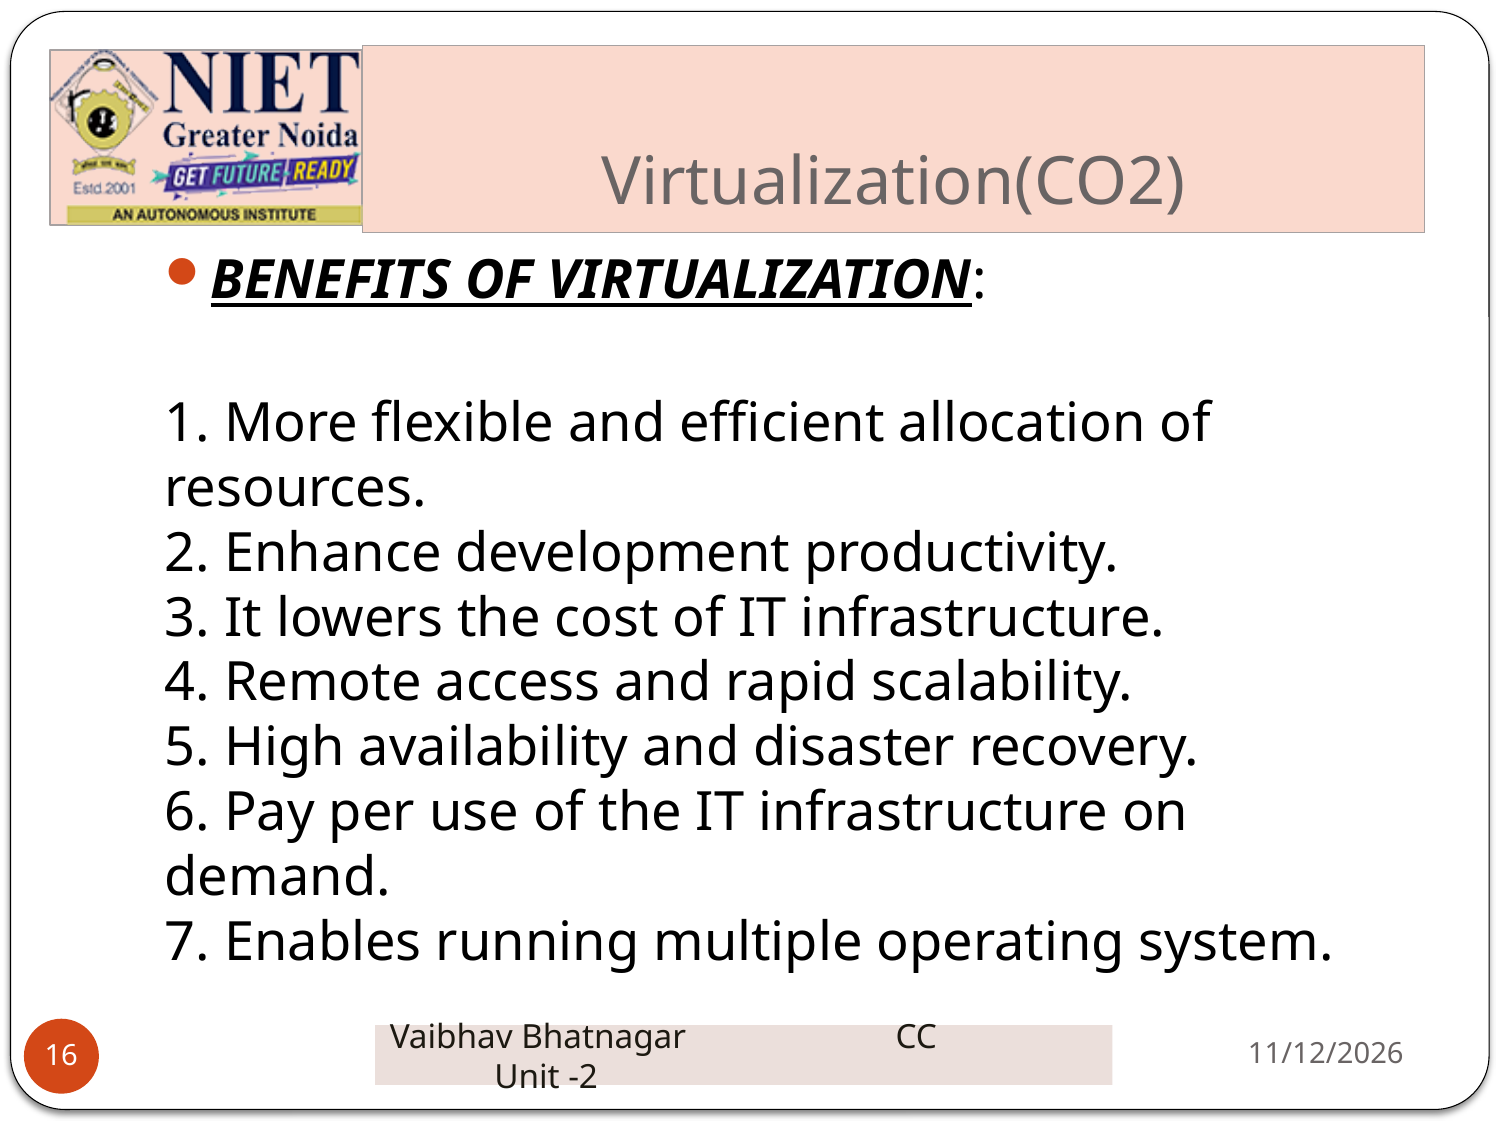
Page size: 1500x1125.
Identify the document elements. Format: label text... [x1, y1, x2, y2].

slide_number 16 [23, 1018, 99, 1094]
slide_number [1012, 1015, 1419, 1094]
title Virtualization(CO2) [362, 45, 1425, 233]
list BENEFITS OF VIRTUALIZATION: 1. More flexible and efficient allocation of resources. 2. Enhance development productivity. 3. It lowers the cost of IT infrastructure. 4. Remote access and rapid scalability. 5. High availability and disaster recovery. 6. Pay per use of the IT infrastructure on demand. 7. Enables running multiple operating system. [150, 237, 1425, 988]
picture [49, 49, 363, 226]
footer Vaibhav Bhatnagar CC Unit -2 [375, 1025, 1113, 1085]
